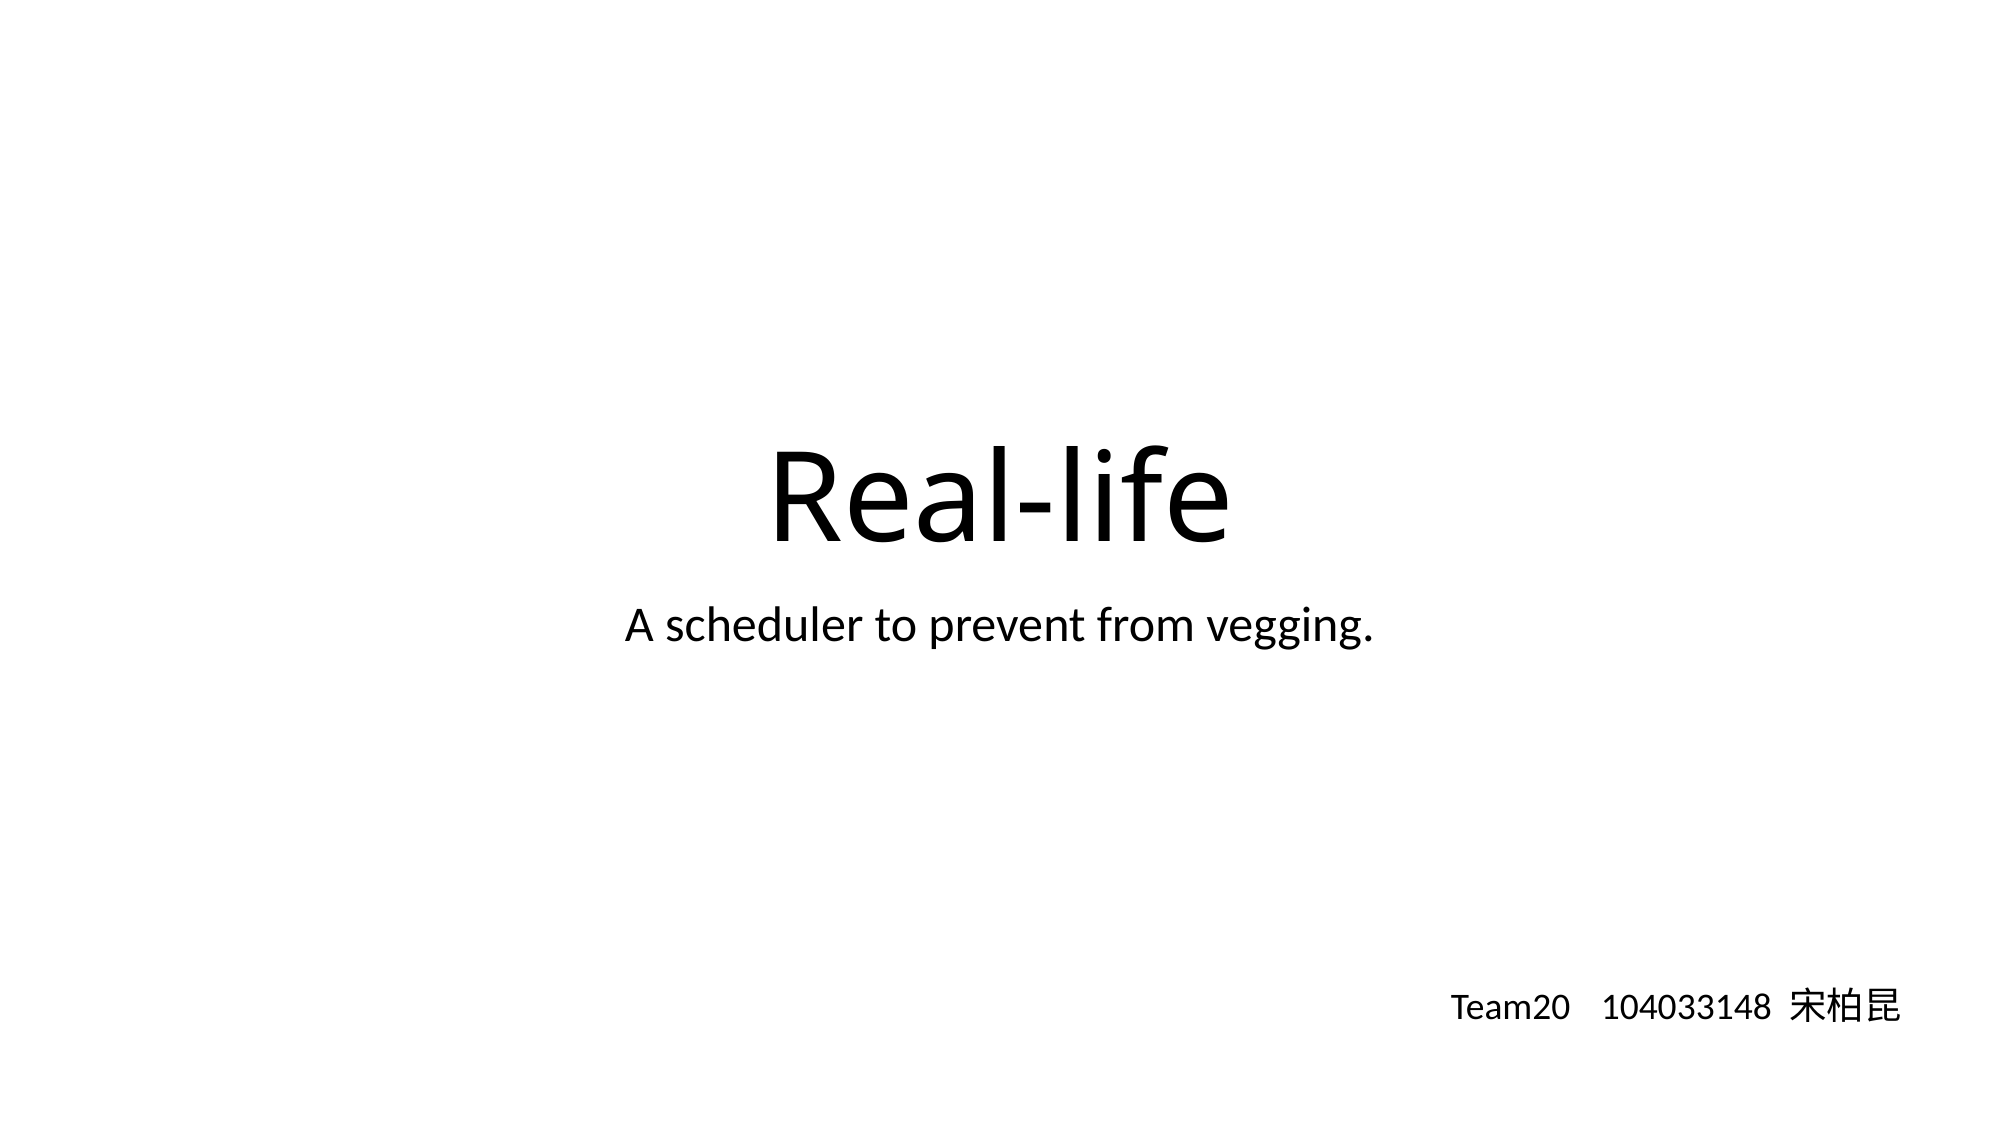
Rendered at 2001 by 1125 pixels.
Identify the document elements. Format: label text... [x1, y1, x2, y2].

text_box Team20 104033148 宋柏昆 [1430, 979, 1923, 1052]
title Real-life [249, 184, 1750, 576]
subtitle A scheduler to prevent from vegging. [249, 590, 1750, 723]
